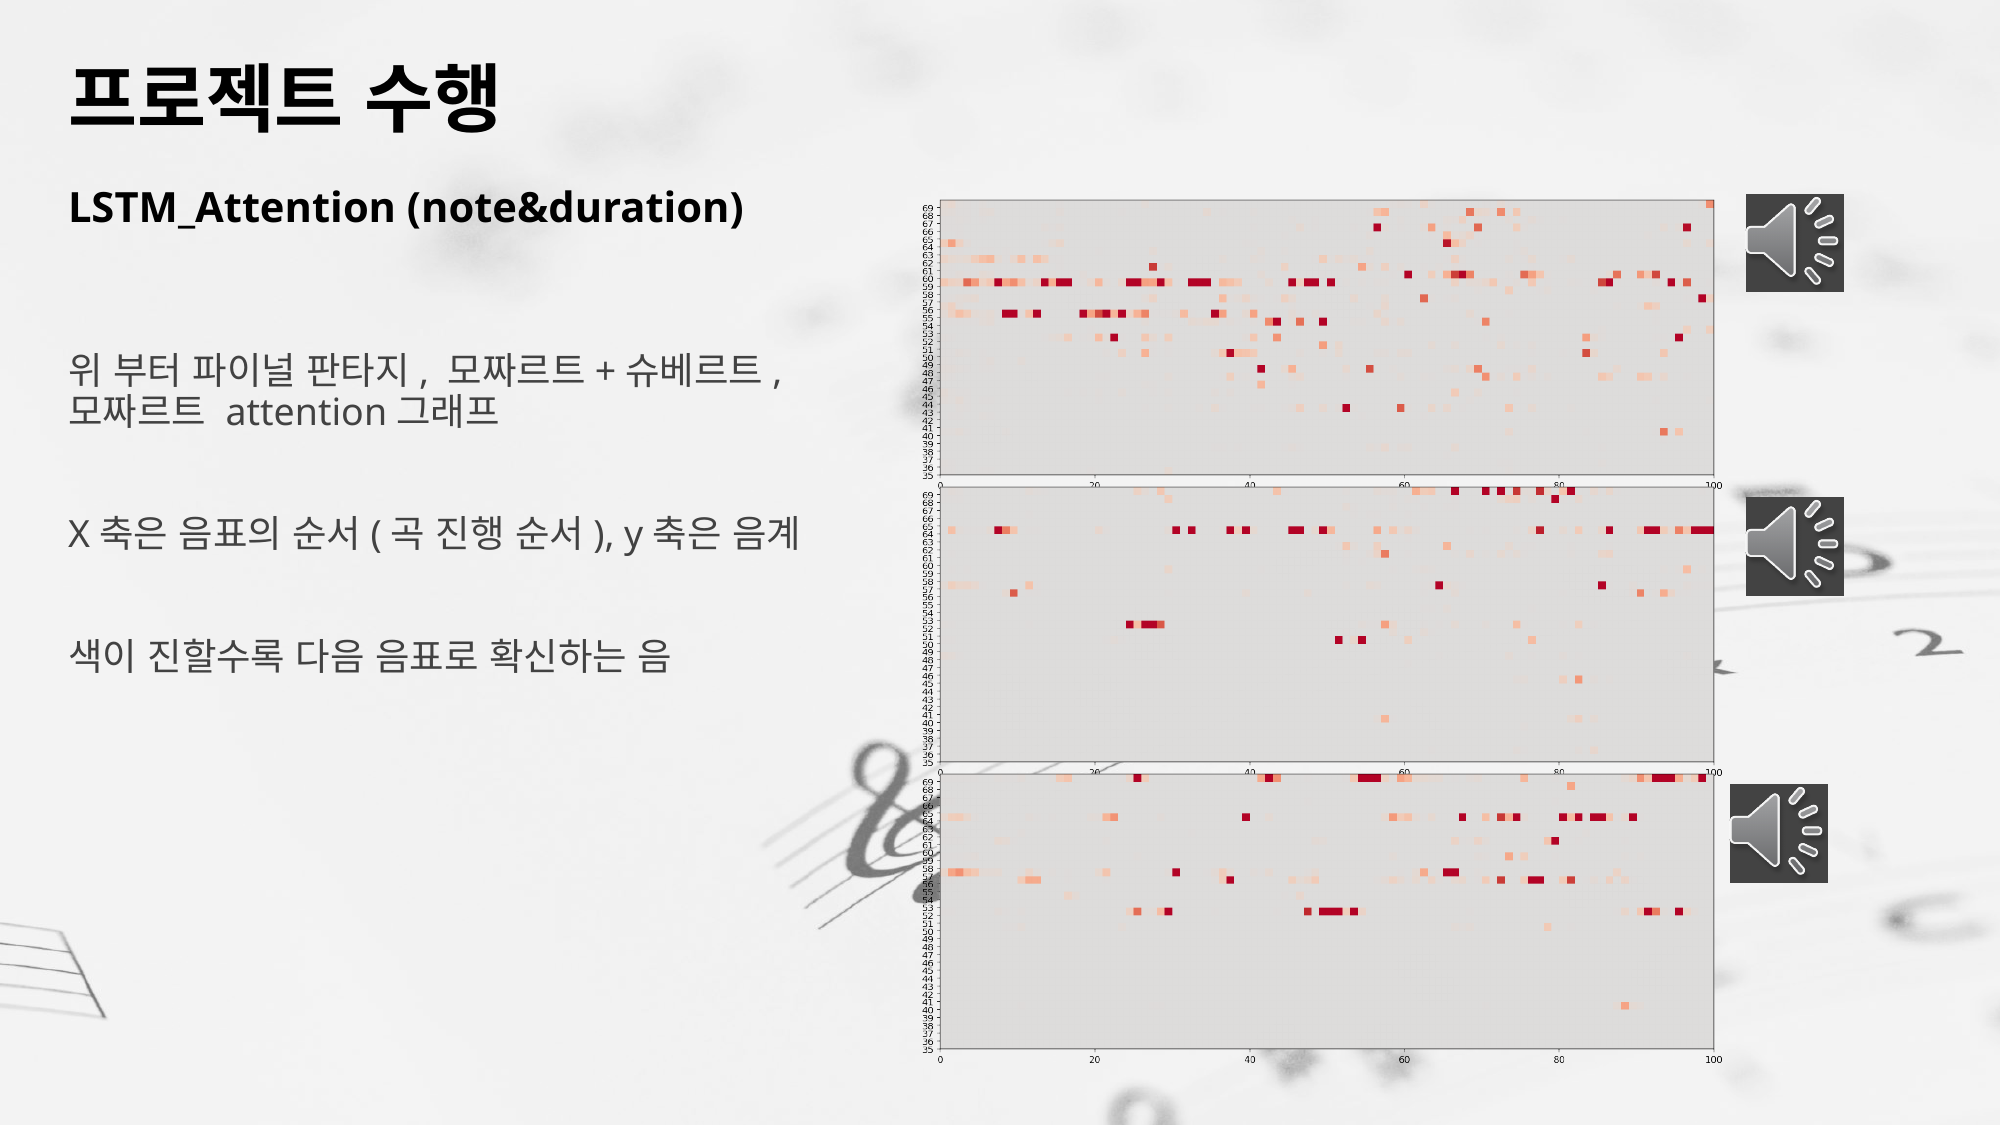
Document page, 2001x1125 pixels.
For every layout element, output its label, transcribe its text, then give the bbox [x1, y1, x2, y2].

text_box 위 부터 파이널 판타지, 모짜르트+슈베르트, 모짜르트 attention그래프 X축은 음표의 순서(곡 진행 순서), y축은 음계 색이 진할수록 다음 음표로 확신하는 음 [53, 344, 915, 1059]
picture [1744, 496, 1845, 597]
text_box 프로젝트 수행 LSTM_Attention (note&duration) [53, 54, 1629, 257]
picture [1744, 193, 1845, 294]
picture [915, 193, 1829, 1071]
